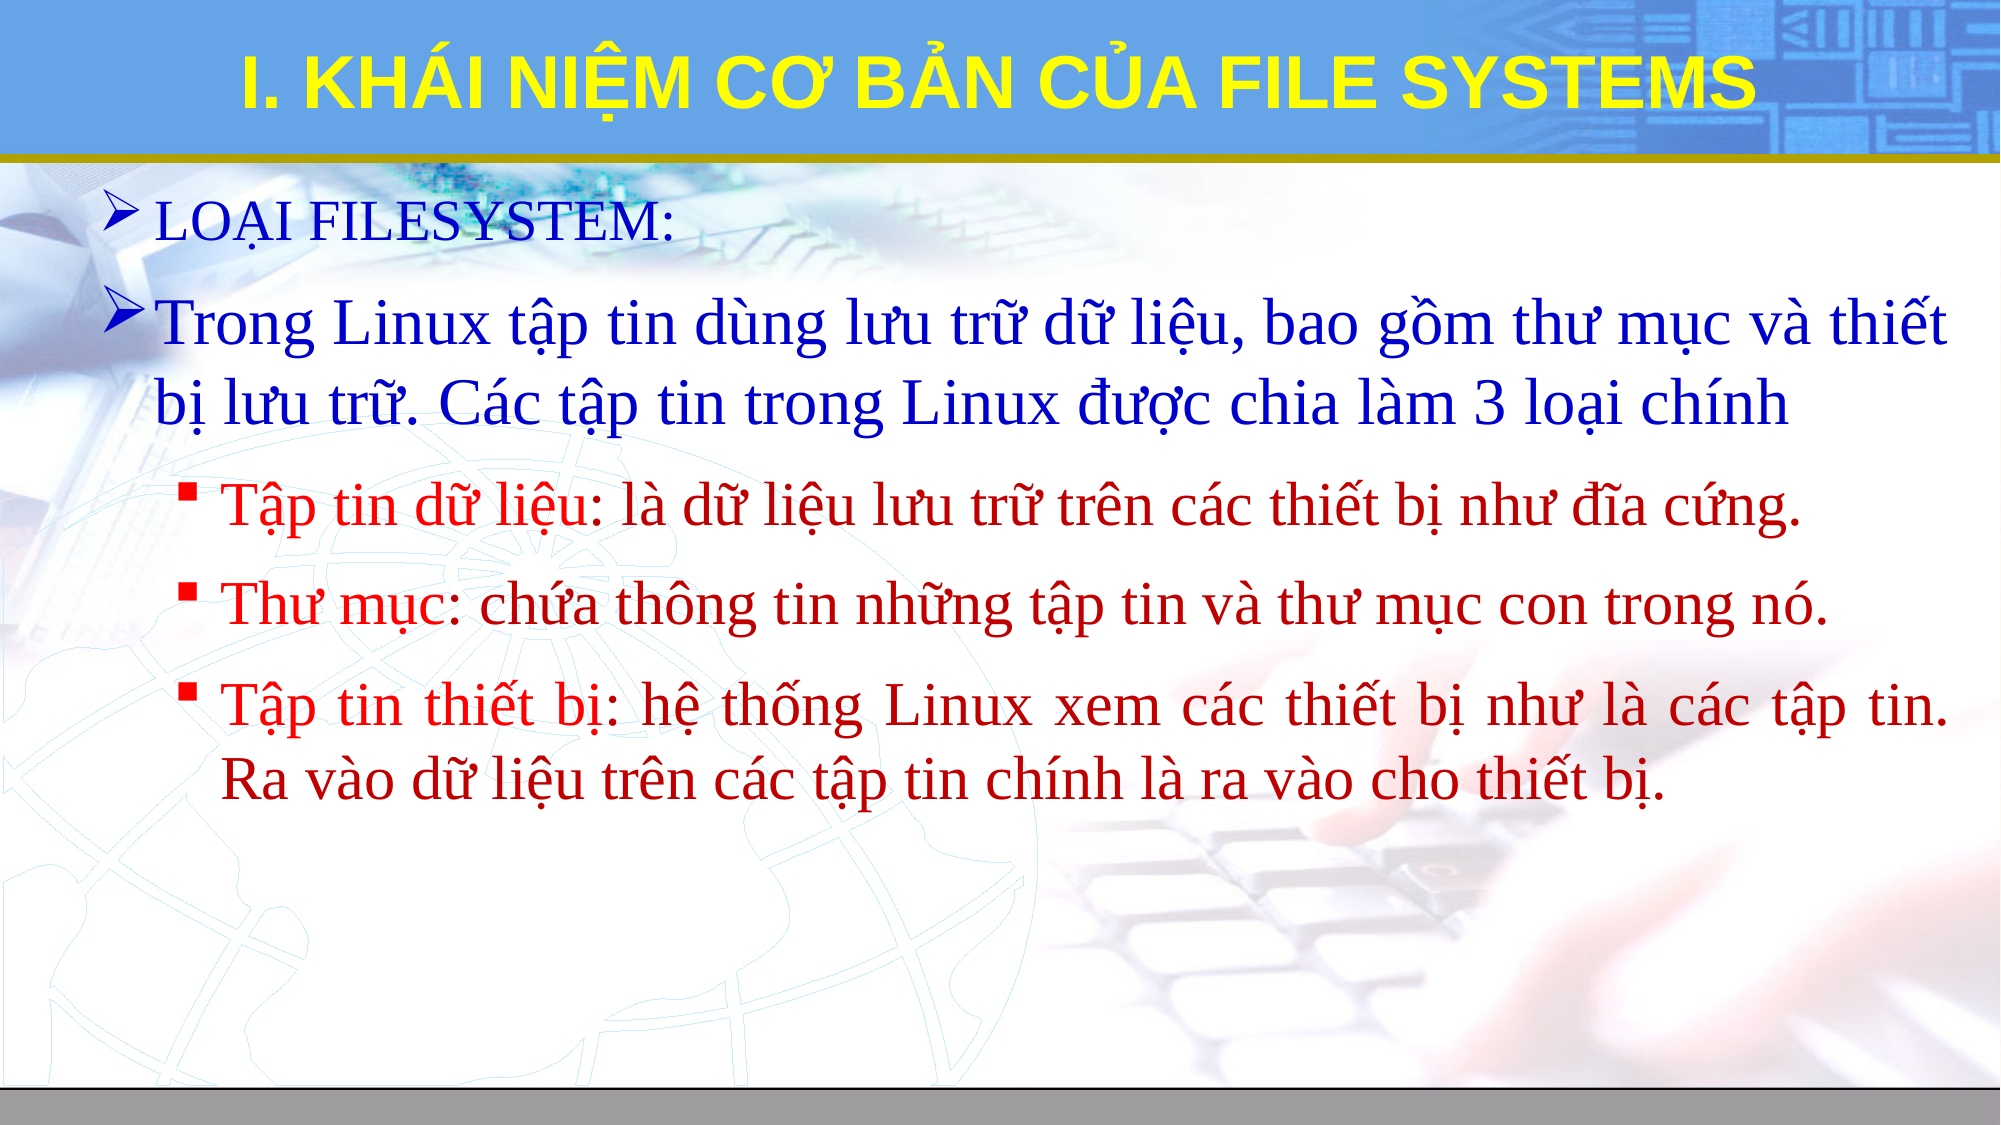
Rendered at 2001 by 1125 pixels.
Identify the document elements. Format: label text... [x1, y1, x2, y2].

list LOẠI FILESYSTEM: Trong Linux tập tin dùng lưu trữ dữ liệu, bao gồm thư mục và thiết bị lưu trữ. Các tập tin trong Linux được chia làm 3 loại chính Tập tin dữ liệu: là dữ liệu lưu trữ trên các thiết bị như đĩa cứng. Thư mục: chứa thông tin những tập tin và thư mục con trong nó. Tập tin thiết bị: hệ thống Linux xem các thiết bị như là các tập tin. Ra vào dữ liệu trên các tập tin chính là ra vào cho thiết bị. [83, 174, 1967, 1075]
title I. KHÁI NIỆM CƠ BẢN CỦA FILE SYSTEMS [0, 9, 2000, 148]
picture [0, 0, 2001, 1125]
